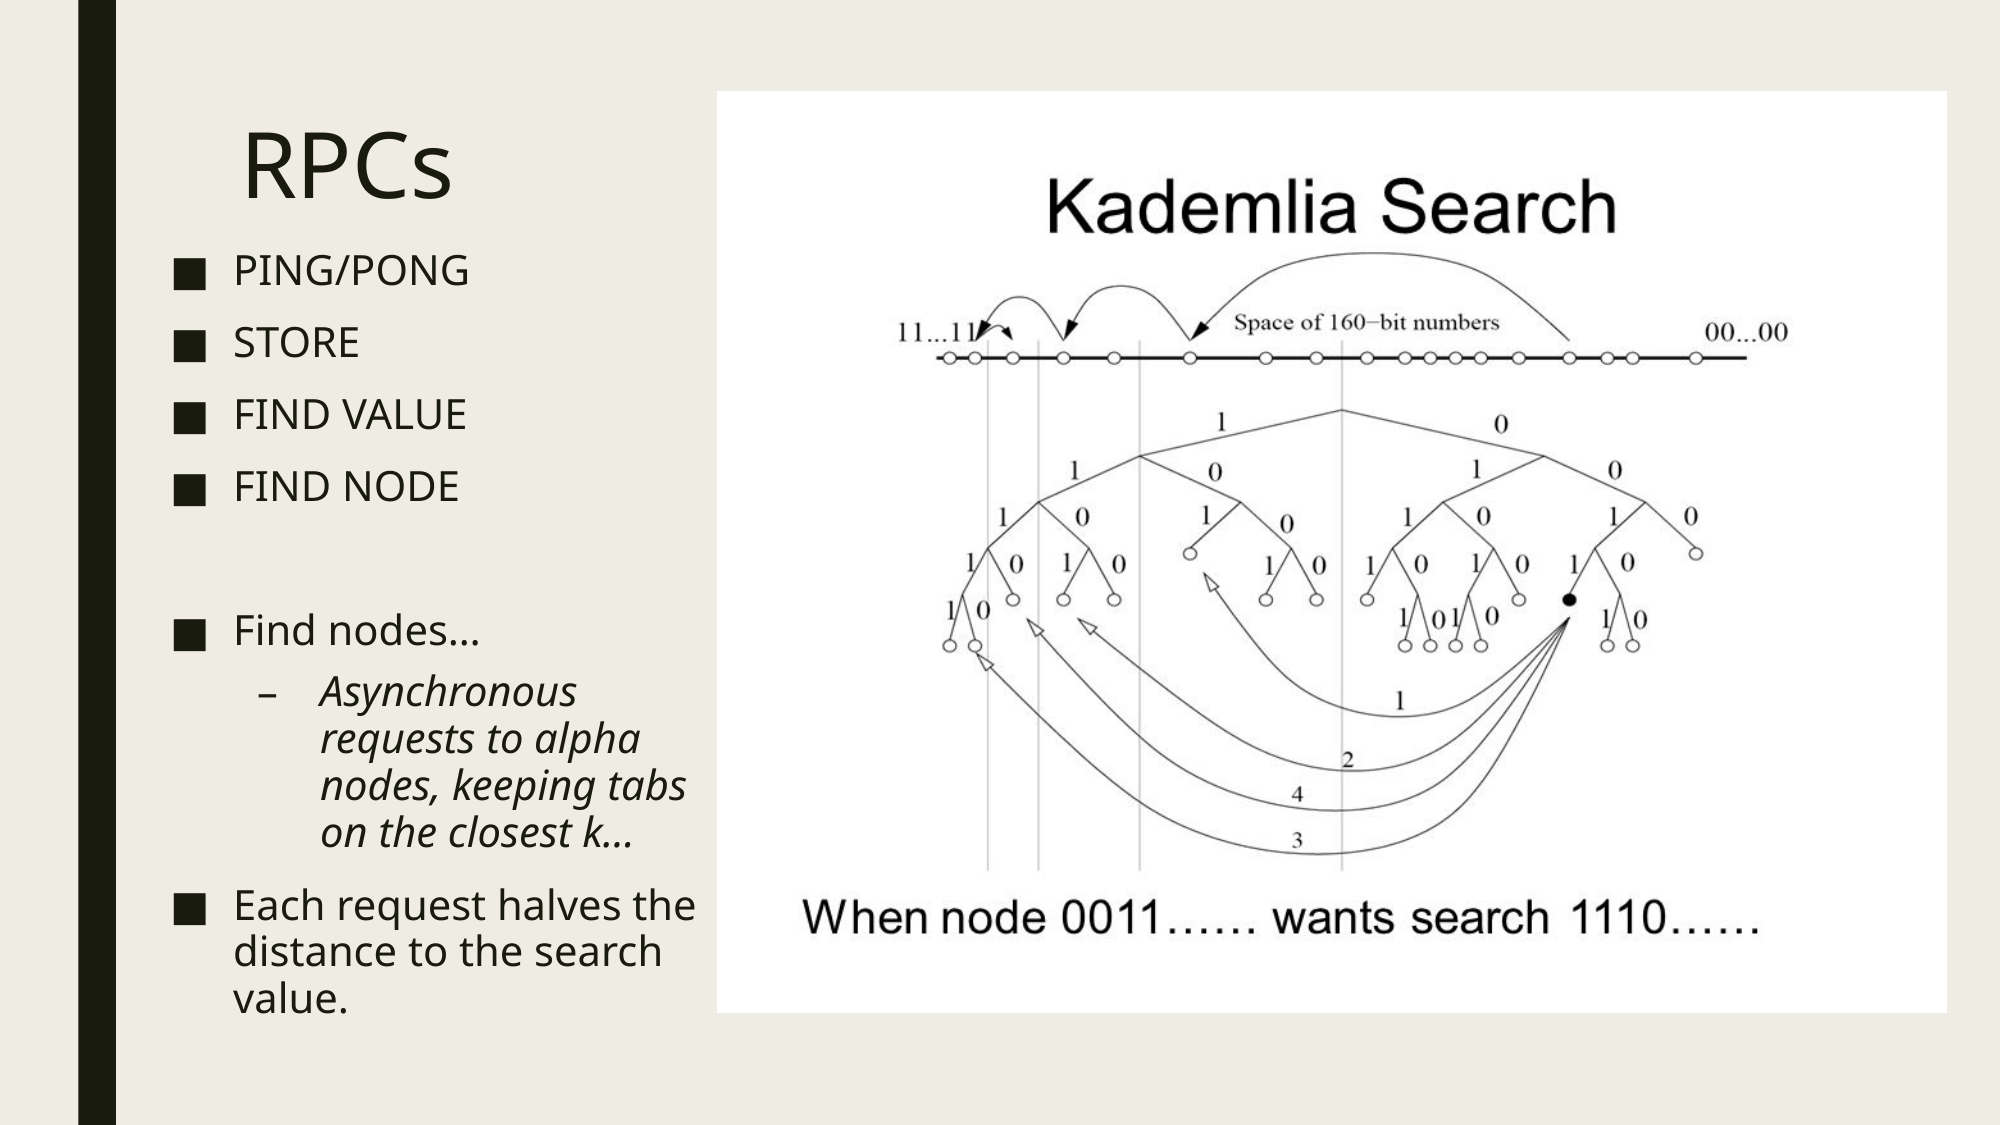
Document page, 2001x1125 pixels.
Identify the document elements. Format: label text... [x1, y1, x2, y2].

picture [717, 91, 1947, 1013]
title RPCs [225, 112, 717, 239]
list PING/PONG STORE FIND VALUE FIND NODE Find nodes… Asynchronous requests to alpha nodes, keeping tabs on the closest k… Each request halves the distance to the search value. [155, 239, 718, 1078]
